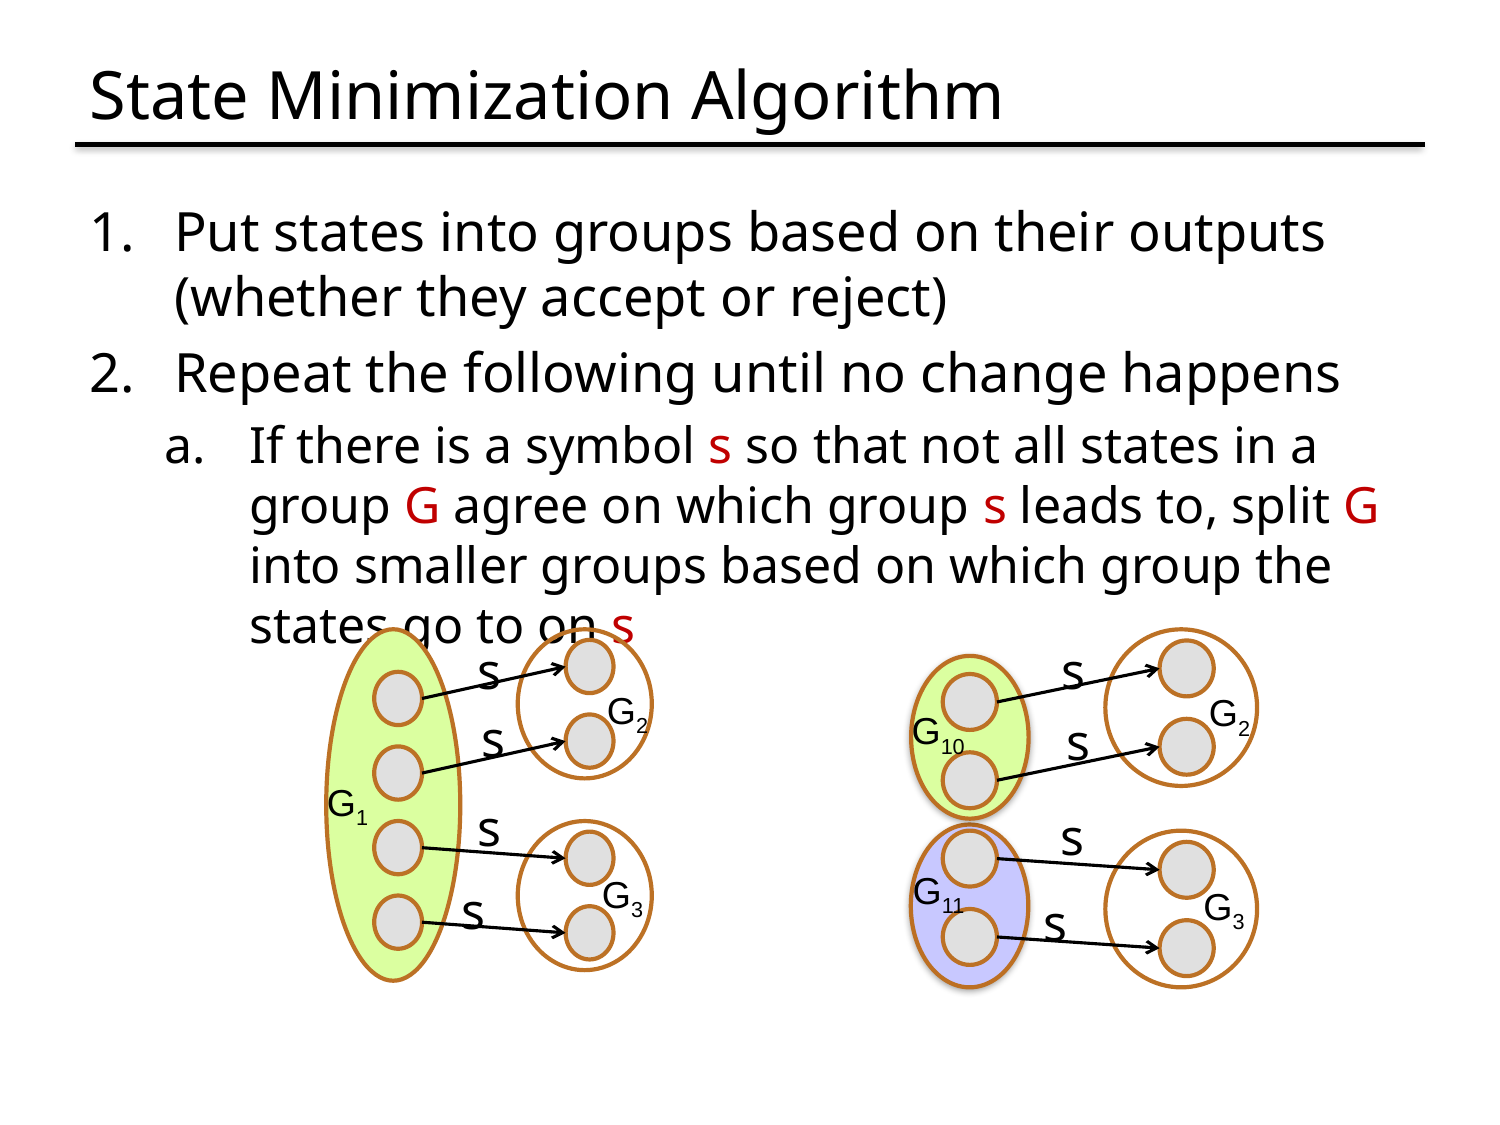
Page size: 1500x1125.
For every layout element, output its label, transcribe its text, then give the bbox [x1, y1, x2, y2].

list Put states into groups based on their outputs (whether they accept or reject) Repeat the following until no change happens If there is a symbol s so that not all states in a group G agree on which group s leads to, split G into smaller groups based on which group the states go to on s Finally, convert groups to states [75, 190, 1425, 1074]
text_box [318, 628, 656, 981]
title State Minimization Algorithm [75, 45, 1425, 145]
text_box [899, 629, 1262, 988]
